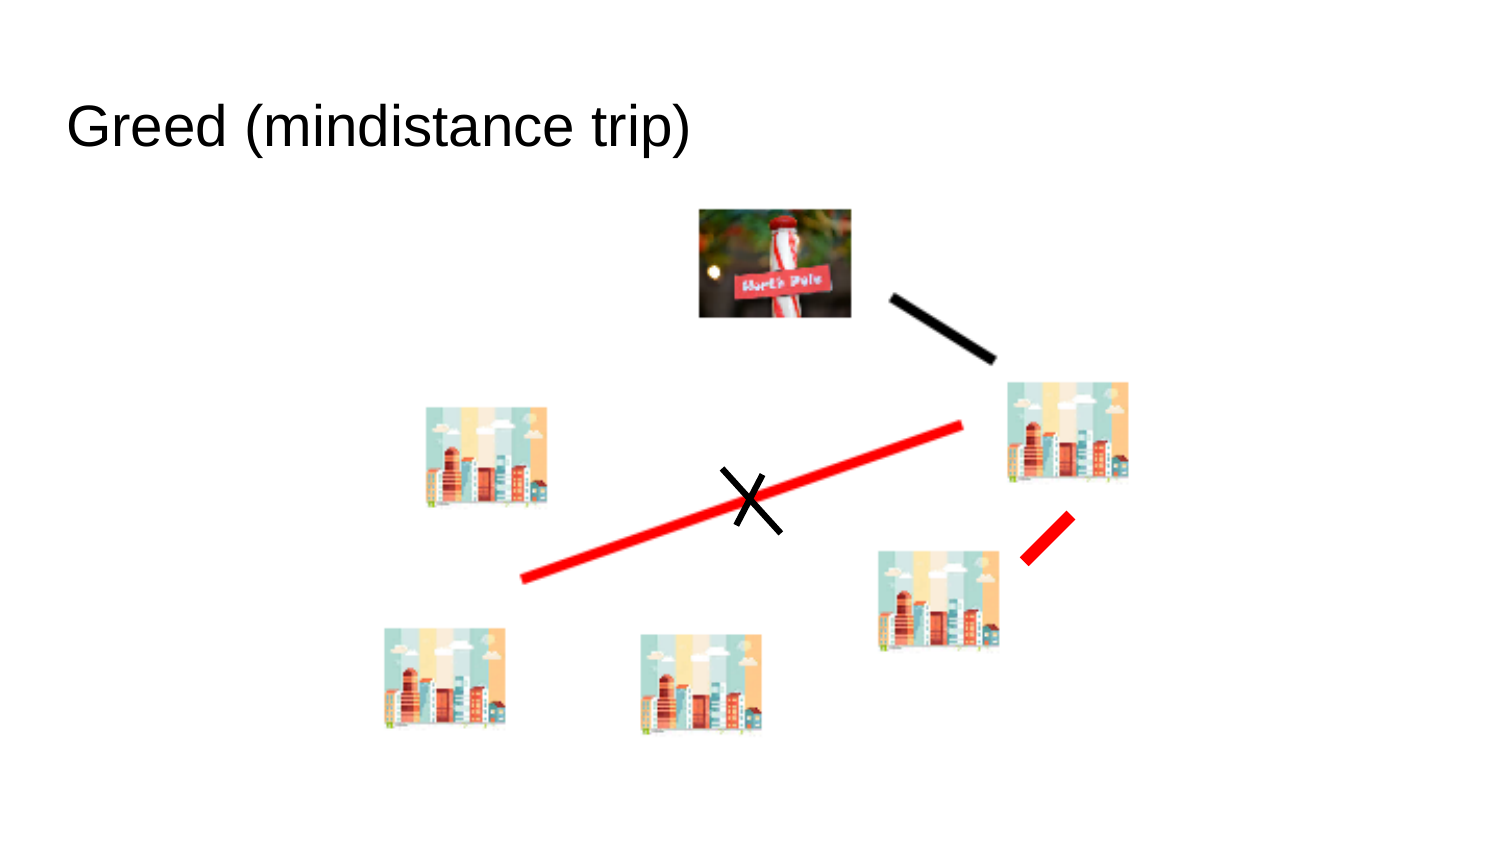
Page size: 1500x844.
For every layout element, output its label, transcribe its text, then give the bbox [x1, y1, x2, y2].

picture [337, 166, 1181, 807]
title Greed (mindistance trip) [51, 72, 1449, 167]
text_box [735, 474, 763, 526]
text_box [721, 468, 782, 534]
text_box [1023, 514, 1072, 562]
